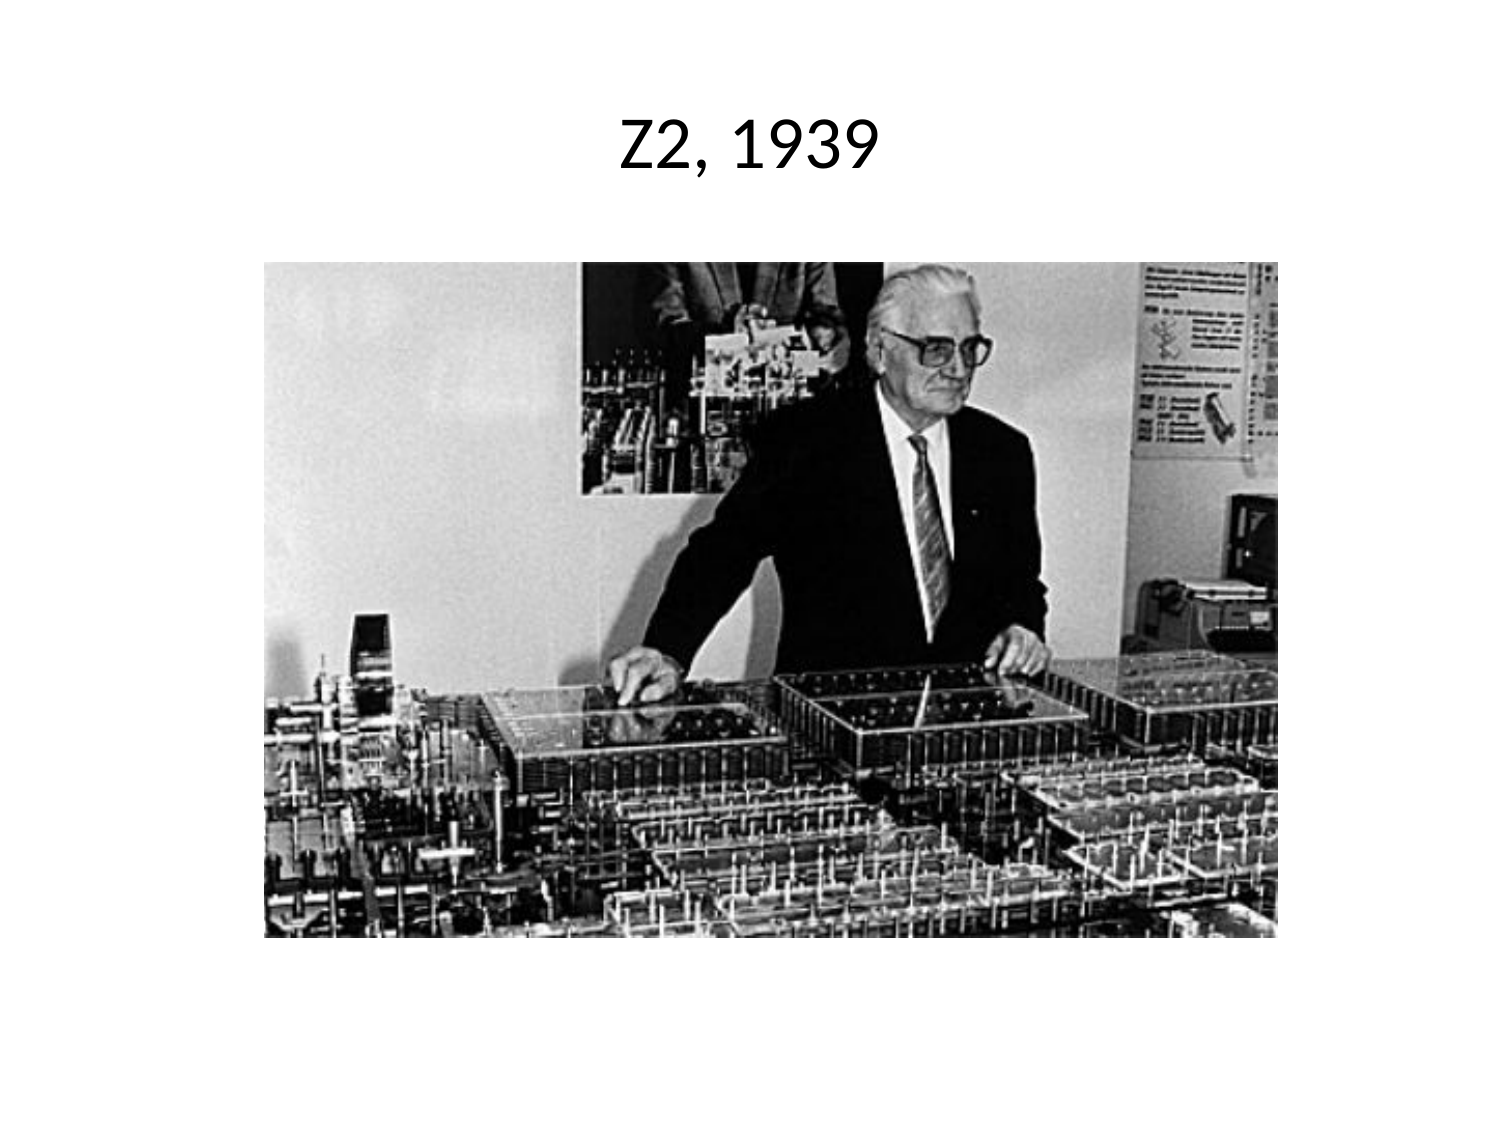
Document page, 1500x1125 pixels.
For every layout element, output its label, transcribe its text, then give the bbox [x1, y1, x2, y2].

picture [264, 262, 1278, 938]
title Z2, 1939 [75, 45, 1425, 233]
